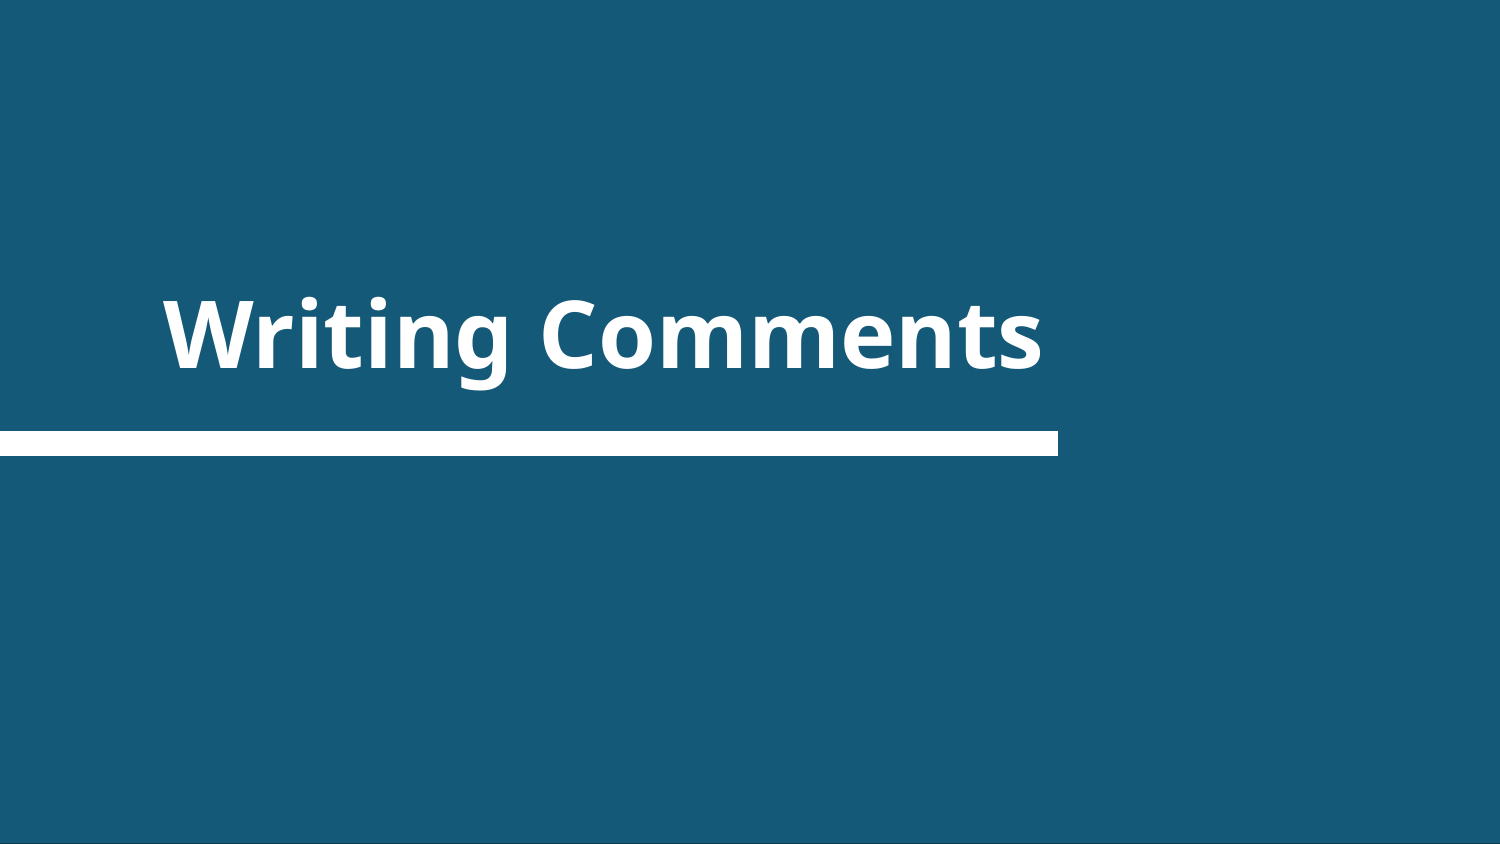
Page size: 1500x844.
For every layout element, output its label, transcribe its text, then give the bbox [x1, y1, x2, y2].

title Writing Comments [6, 159, 1060, 403]
